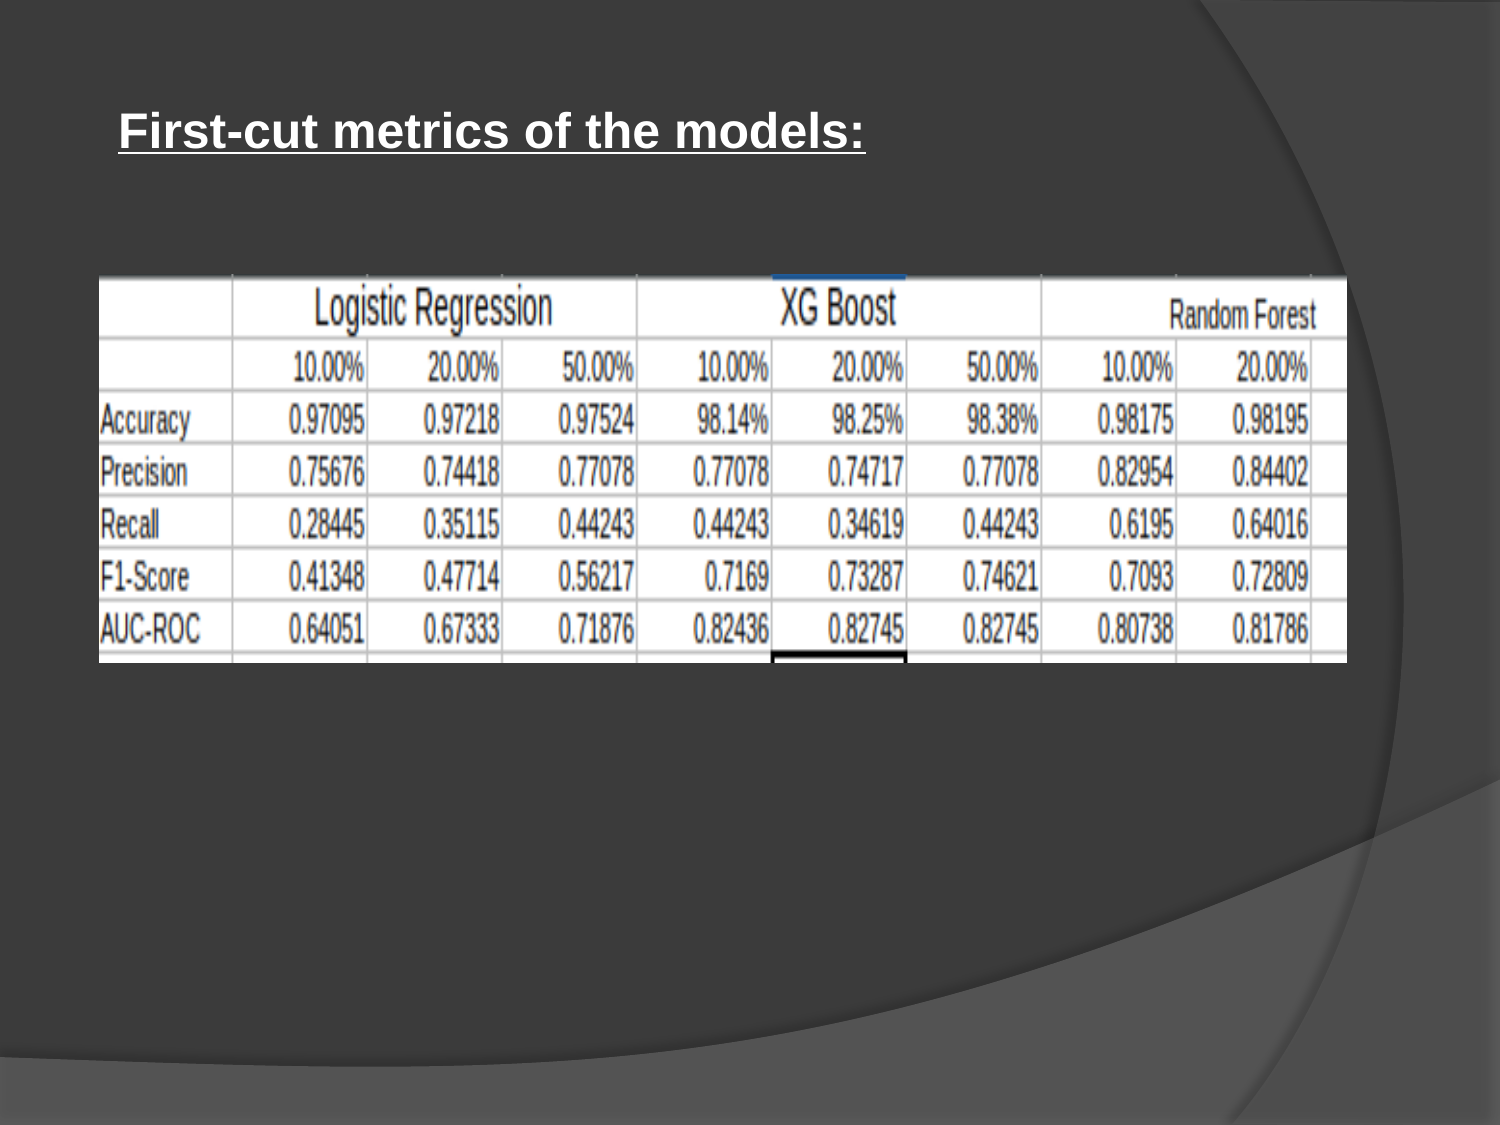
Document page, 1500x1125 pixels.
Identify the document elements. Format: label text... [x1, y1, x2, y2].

text_box First-cut metrics of the models: [103, 91, 882, 227]
picture [99, 274, 1347, 663]
